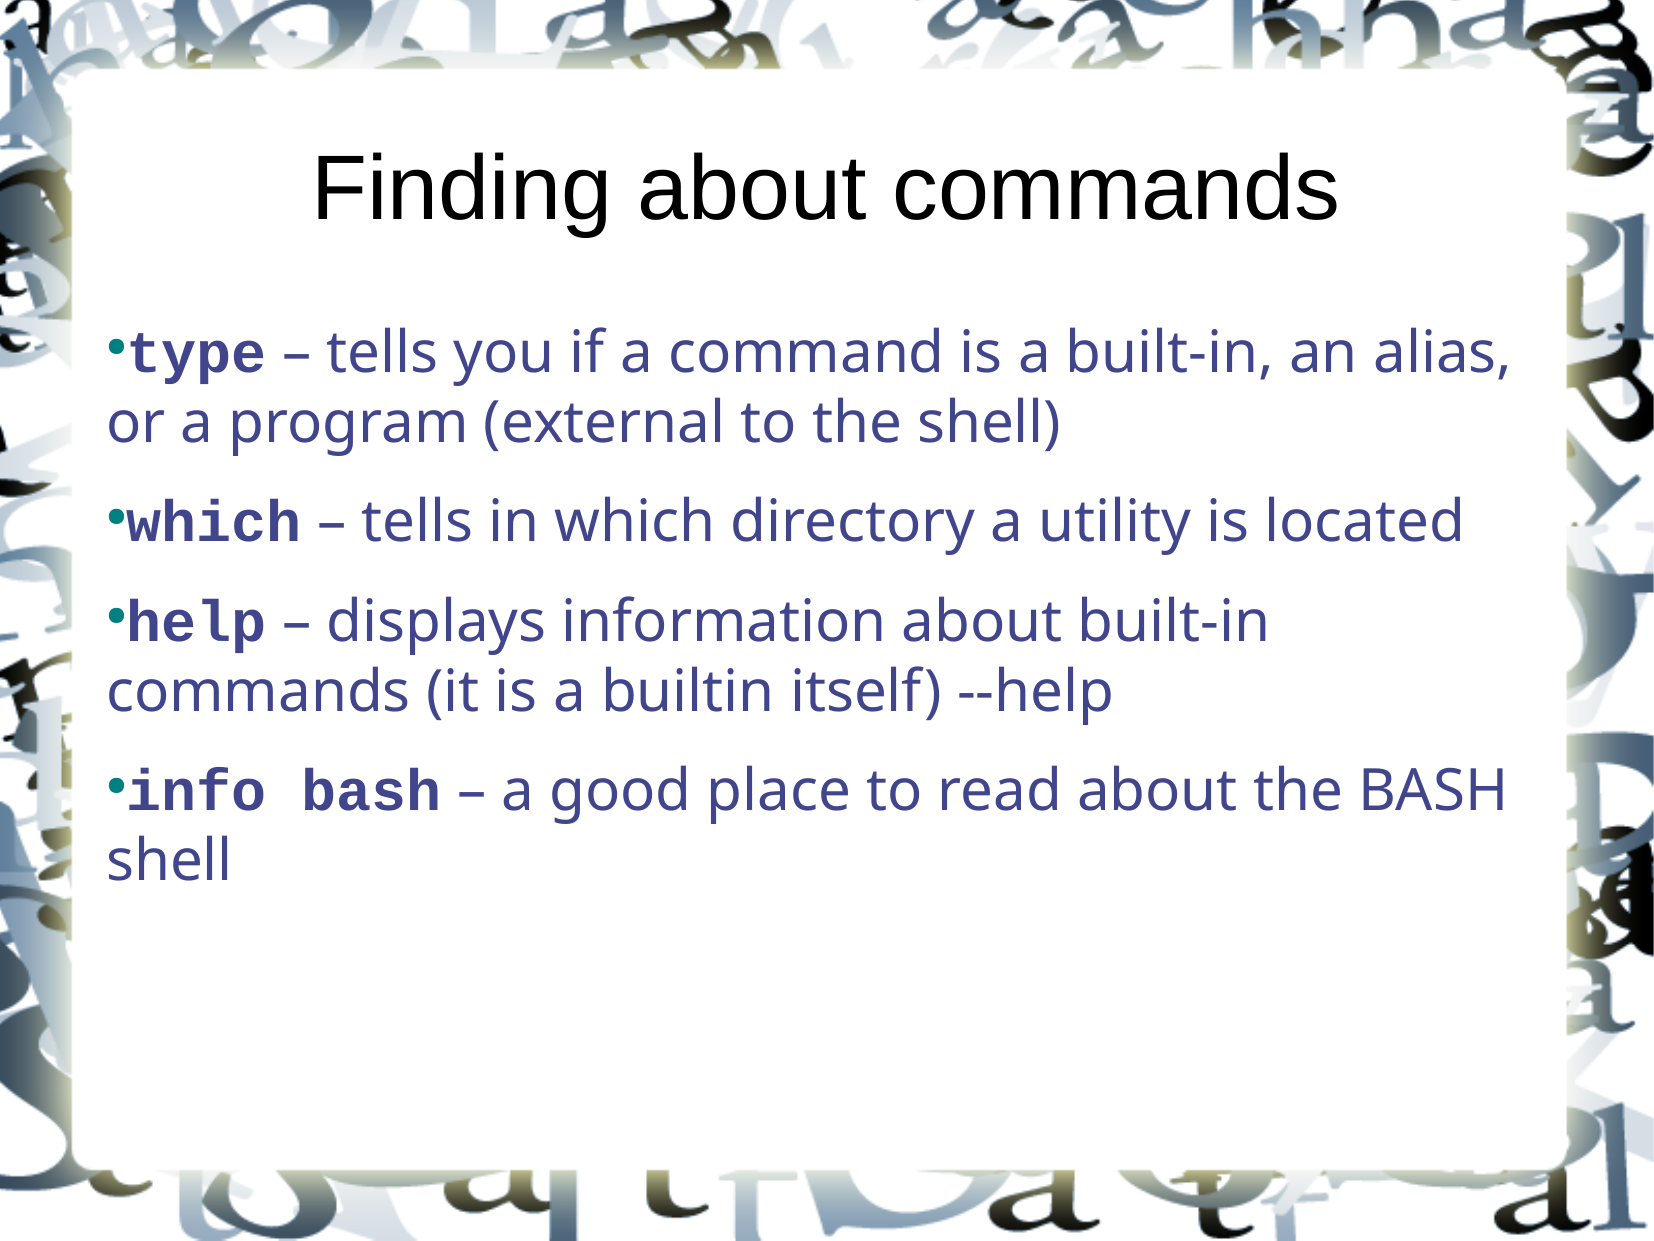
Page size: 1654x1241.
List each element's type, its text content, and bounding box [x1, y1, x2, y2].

picture [0, 0, 1654, 1241]
list type – tells you if a command is a built-in, an alias, or a program (external to the shell)‏ which – tells in which directory a utility is located help – displays information about built-in commands (it is a builtin itself)‏ --help info bash – a good place to read about the BASH shell [106, 313, 1530, 1034]
title Finding about commands [82, 78, 1571, 287]
